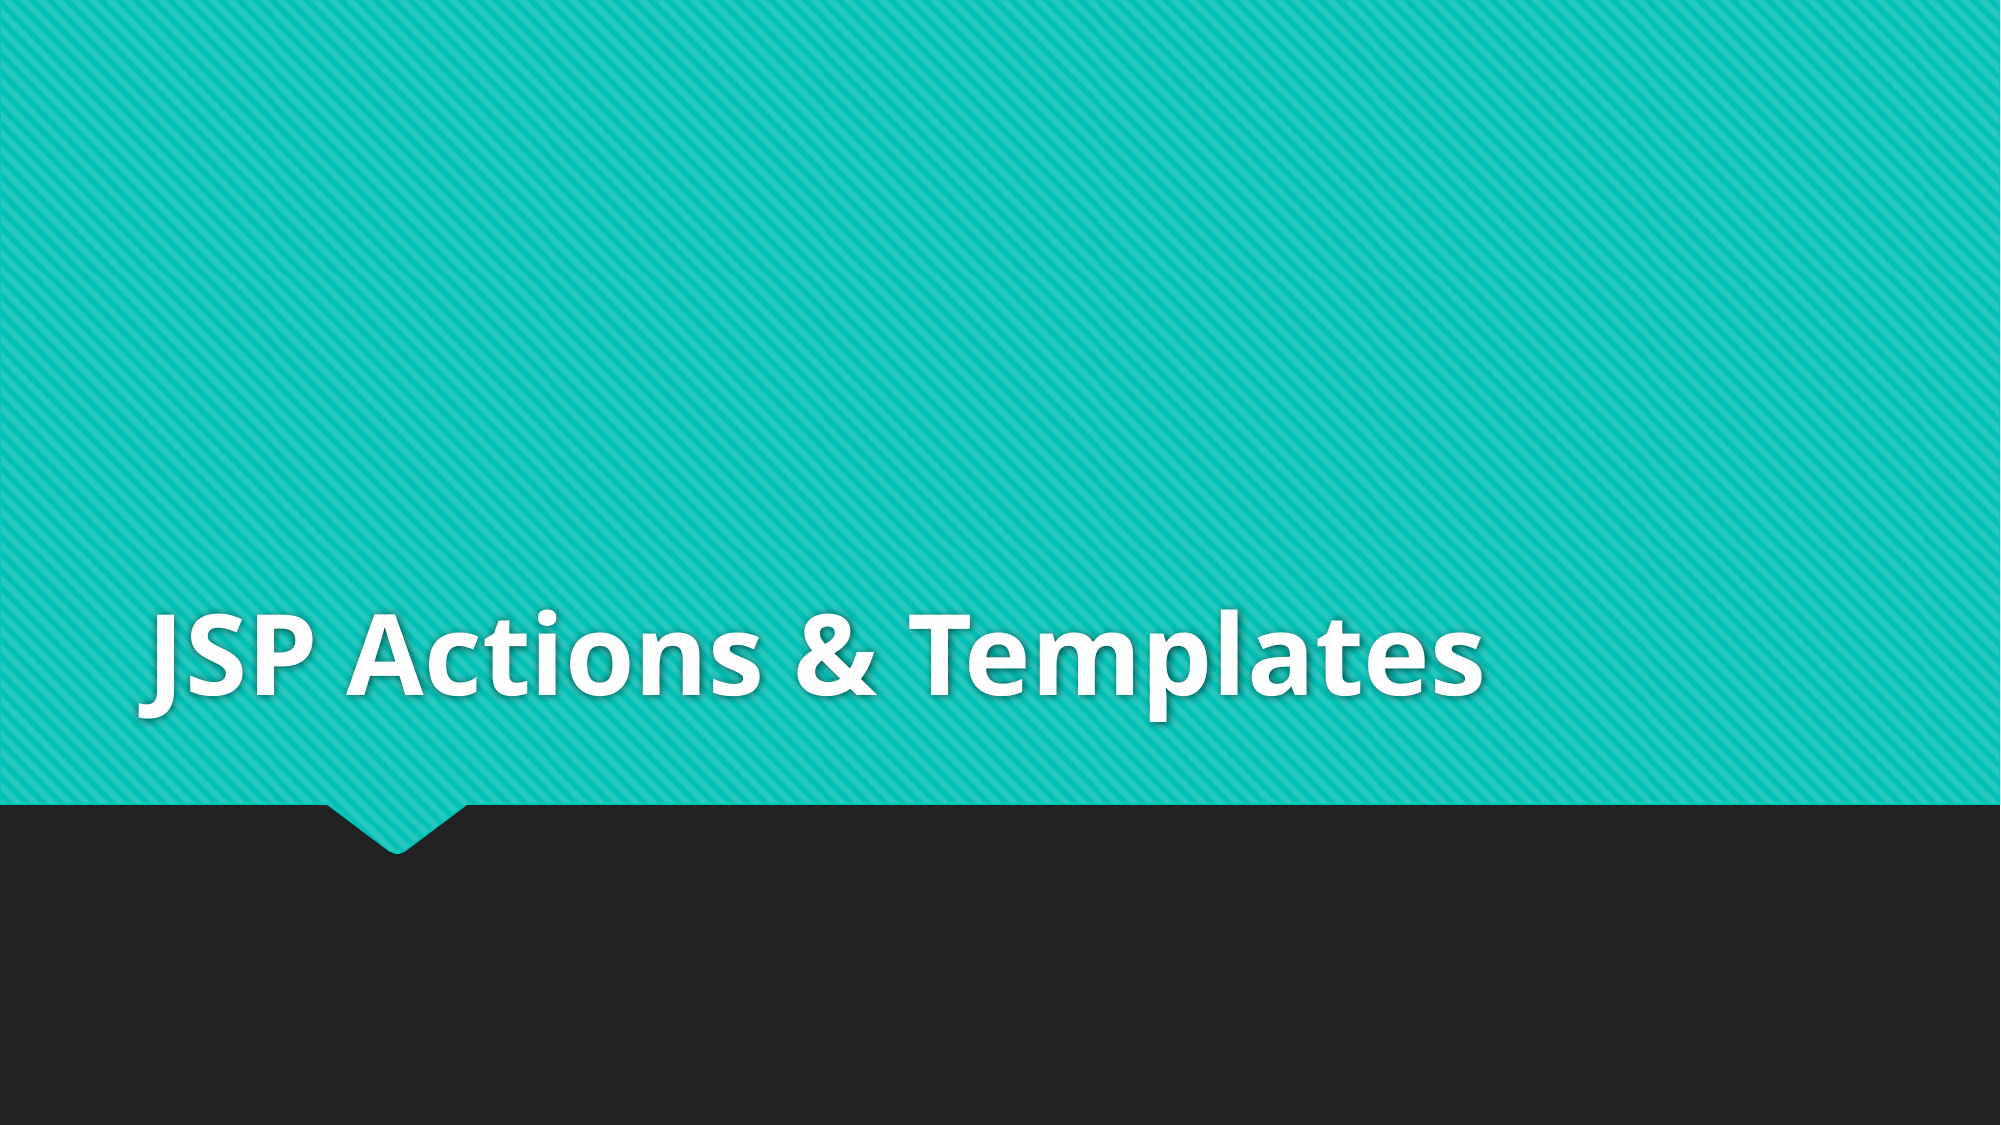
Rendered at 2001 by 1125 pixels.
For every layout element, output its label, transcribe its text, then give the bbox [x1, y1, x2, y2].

title JSP Actions & Templates [132, 237, 1868, 726]
picture [1, 1, 1999, 852]
